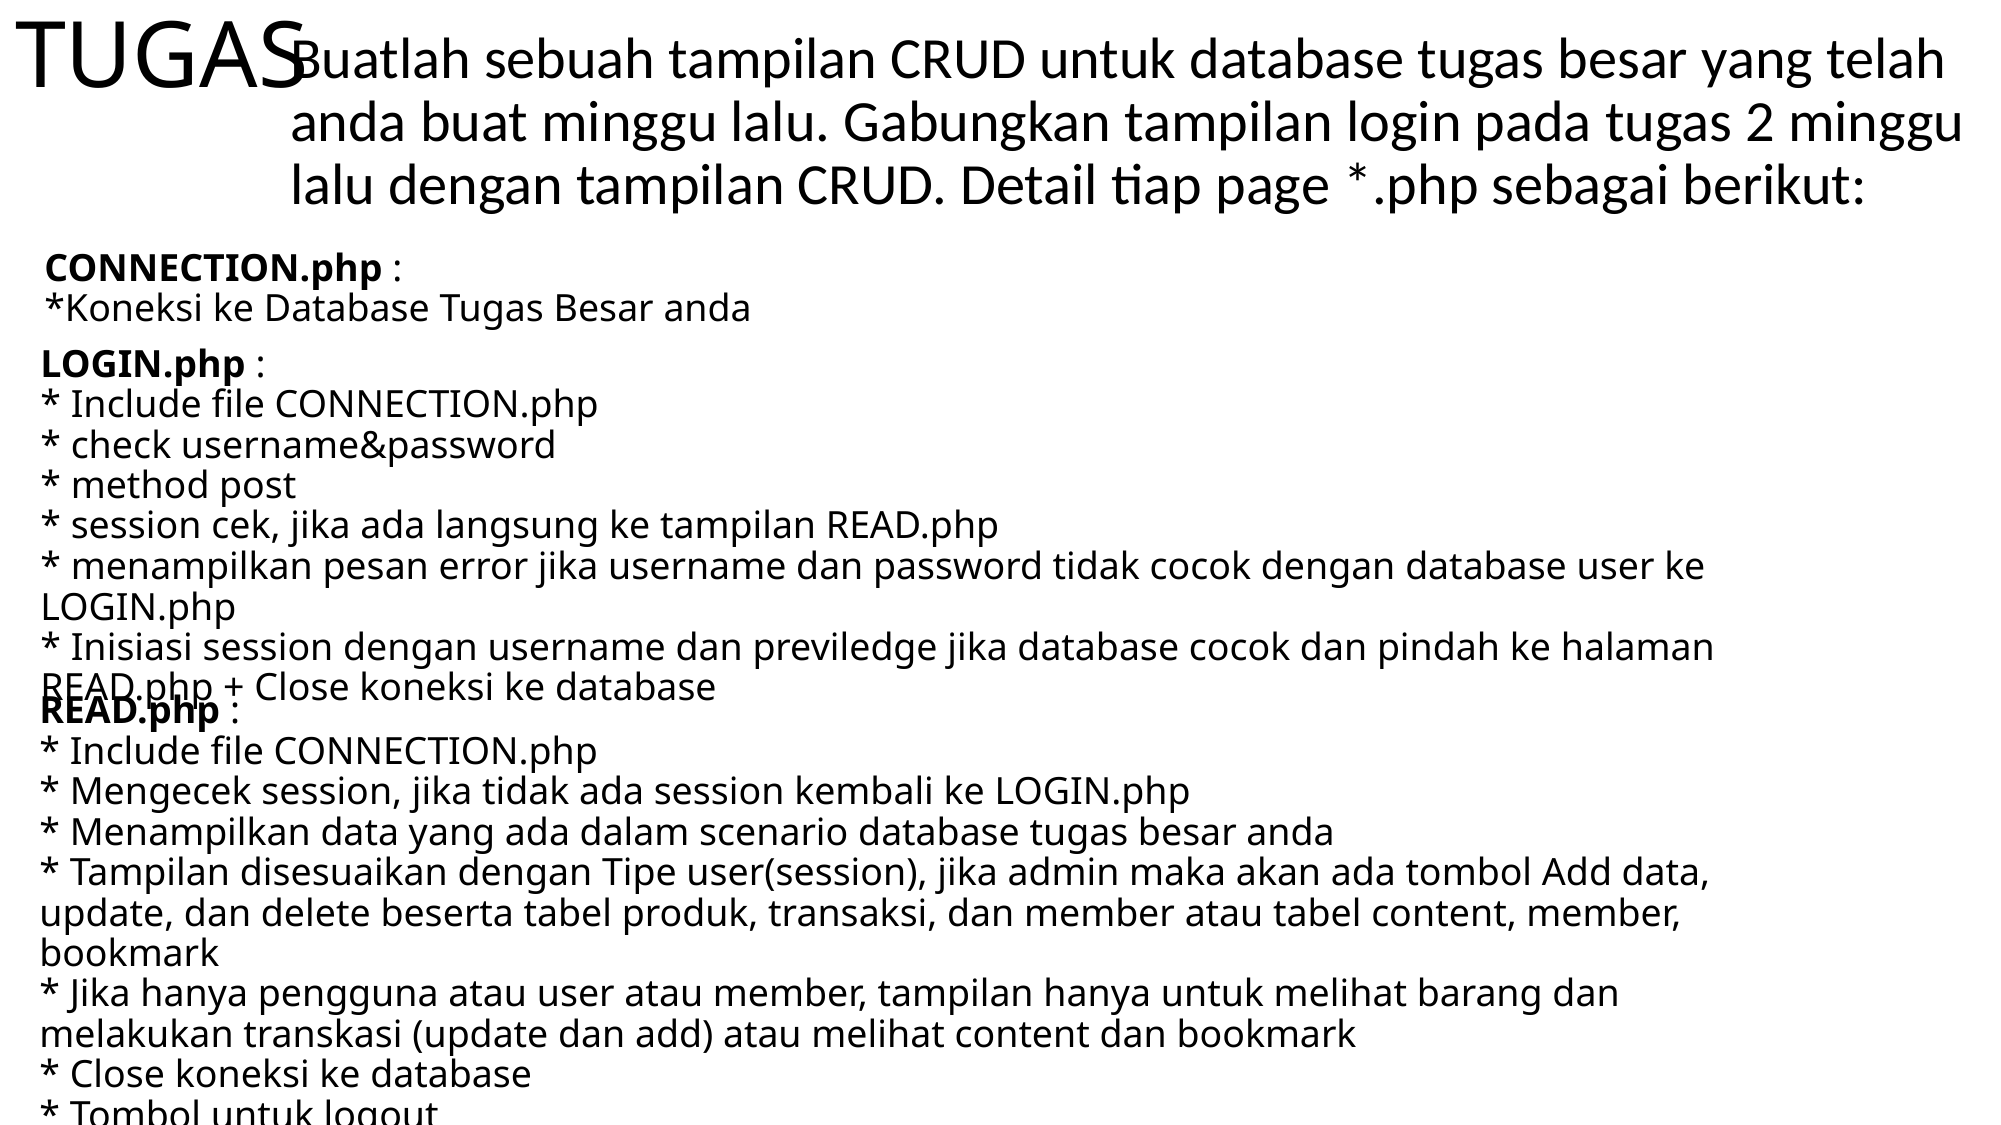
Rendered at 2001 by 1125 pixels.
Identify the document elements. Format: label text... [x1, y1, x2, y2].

text_box CONNECTION.php : *Koneksi ke Database Tugas Besar anda [29, 253, 1755, 365]
text_box LOGIN.php : * Include file CONNECTION.php * check username&password * method post * session cek, jika ada langsung ke tampilan READ.php * menampilkan pesan error jika username dan password tidak cocok dengan database user ke LOGIN.php * Inisiasi session dengan username dan previledge jika database cocok dan pindah ke halaman READ.php + Close koneksi ke database [25, 411, 1751, 724]
title TUGAS [0, 0, 1725, 116]
text_box READ.php : * Include file CONNECTION.php * Mengecek session, jika tidak ada session kembali ke LOGIN.php * Menampilkan data yang ada dalam scenario database tugas besar anda * Tampilan disesuaikan dengan Tipe user(session), jika admin maka akan ada tombol Add data, update, dan delete beserta tabel produk, transaksi, dan member atau tabel content, member, bookmark * Jika hanya pengguna atau user atau member, tampilan hanya untuk melihat barang dan melakukan transkasi (update dan add) atau melihat content dan bookmark * Close koneksi ke database * Tombol untuk logout [24, 778, 1750, 1090]
list Buatlah sebuah tampilan CRUD untuk database tugas besar yang telah anda buat minggu lalu. Gabungkan tampilan login pada tugas 2 minggu lalu dengan tampilan CRUD. Detail tiap page *.php sebagai berikut: [275, 21, 2000, 279]
